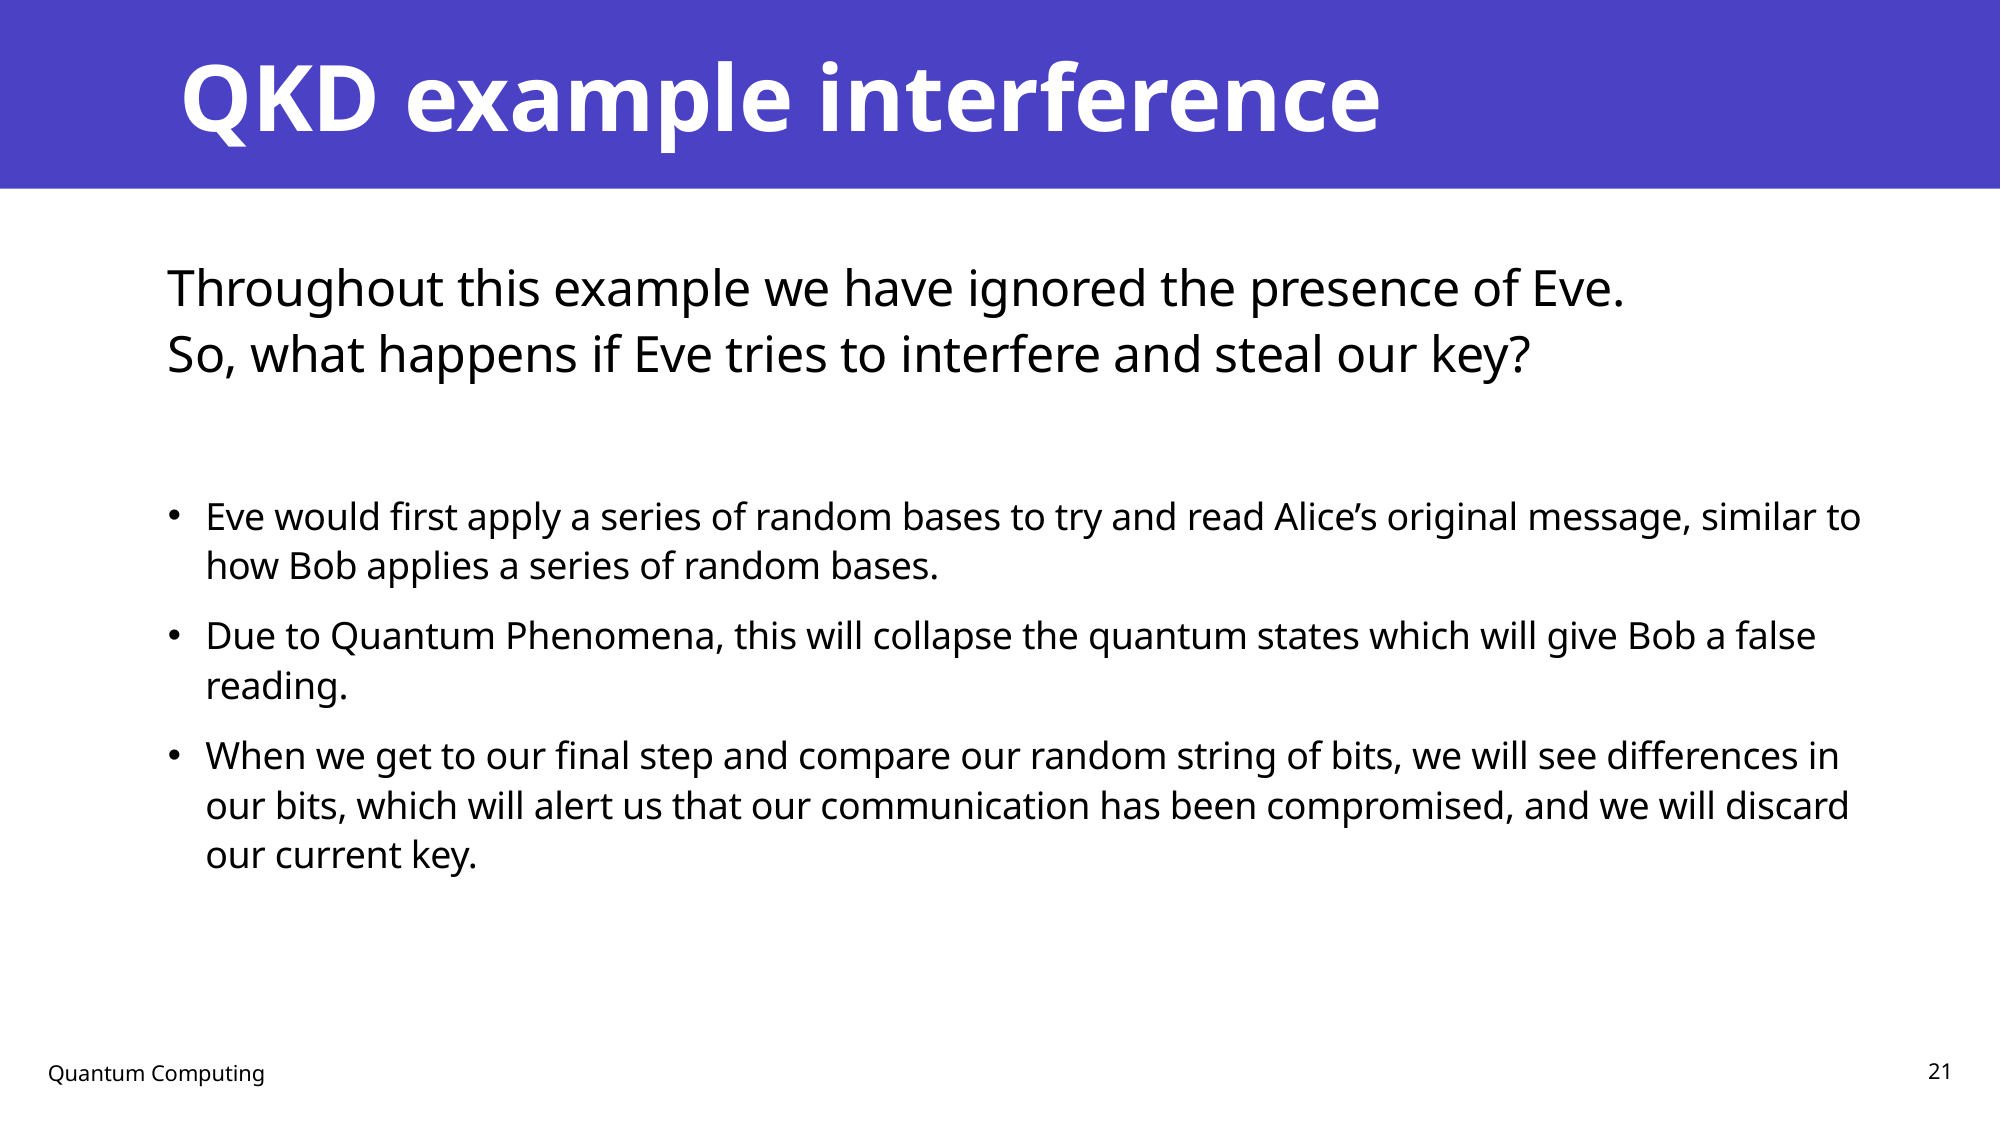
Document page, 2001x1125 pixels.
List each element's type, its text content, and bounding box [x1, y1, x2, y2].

footer Quantum Computing [33, 1042, 827, 1103]
list Throughout this example we have ignored the presence of Eve. So, what happens if Eve tries to interfere and steal our key? [152, 243, 1699, 480]
title QKD example interference [164, 31, 1710, 159]
text_box Eve would first apply a series of random bases to try and read Alice’s original message, similar to how Bob applies a series of random bases. Due to Quantum Phenomena, this will collapse the quantum states which will give Bob a false reading. When we get to our final step and compare our random string of bits, we will see differences in our bits, which will alert us that our communication has been compromised, and we will discard our current key. [152, 480, 1907, 896]
slide_number 21 [1864, 1042, 1968, 1103]
